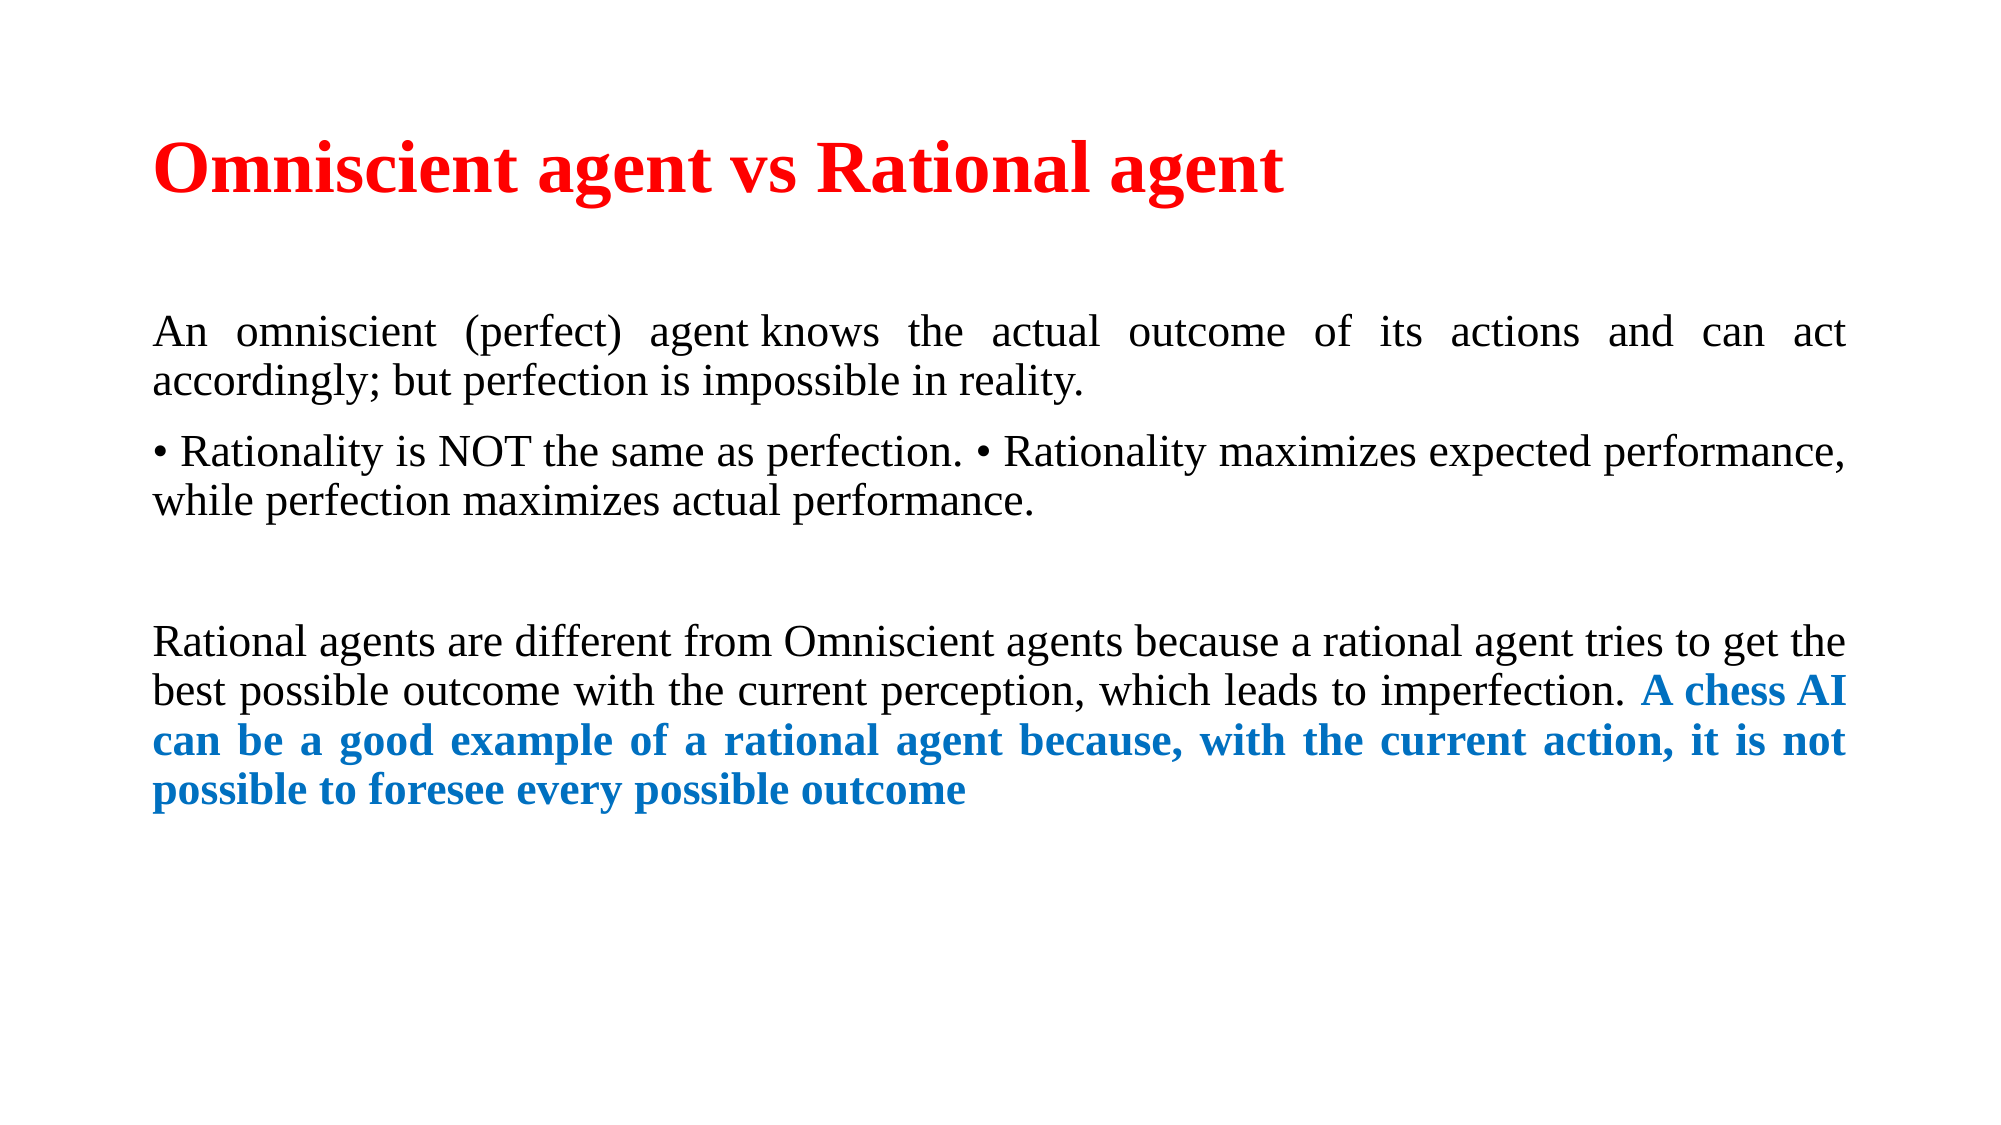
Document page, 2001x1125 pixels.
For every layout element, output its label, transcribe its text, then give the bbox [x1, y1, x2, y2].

title Omniscient agent vs Rational agent [137, 59, 1863, 278]
list An omniscient (perfect) agent knows the actual outcome of its actions and can act accordingly; but perfection is impossible in reality. • Rationality is NOT the same as perfection. • Rationality maximizes expected performance, while perfection maximizes actual performance. Rational agents are different from Omniscient agents because a rational agent tries to get the best possible outcome with the current perception, which leads to imperfection. A chess AI can be a good example of a rational agent because, with the current action, it is not possible to foresee every possible outcome [137, 299, 1863, 1014]
